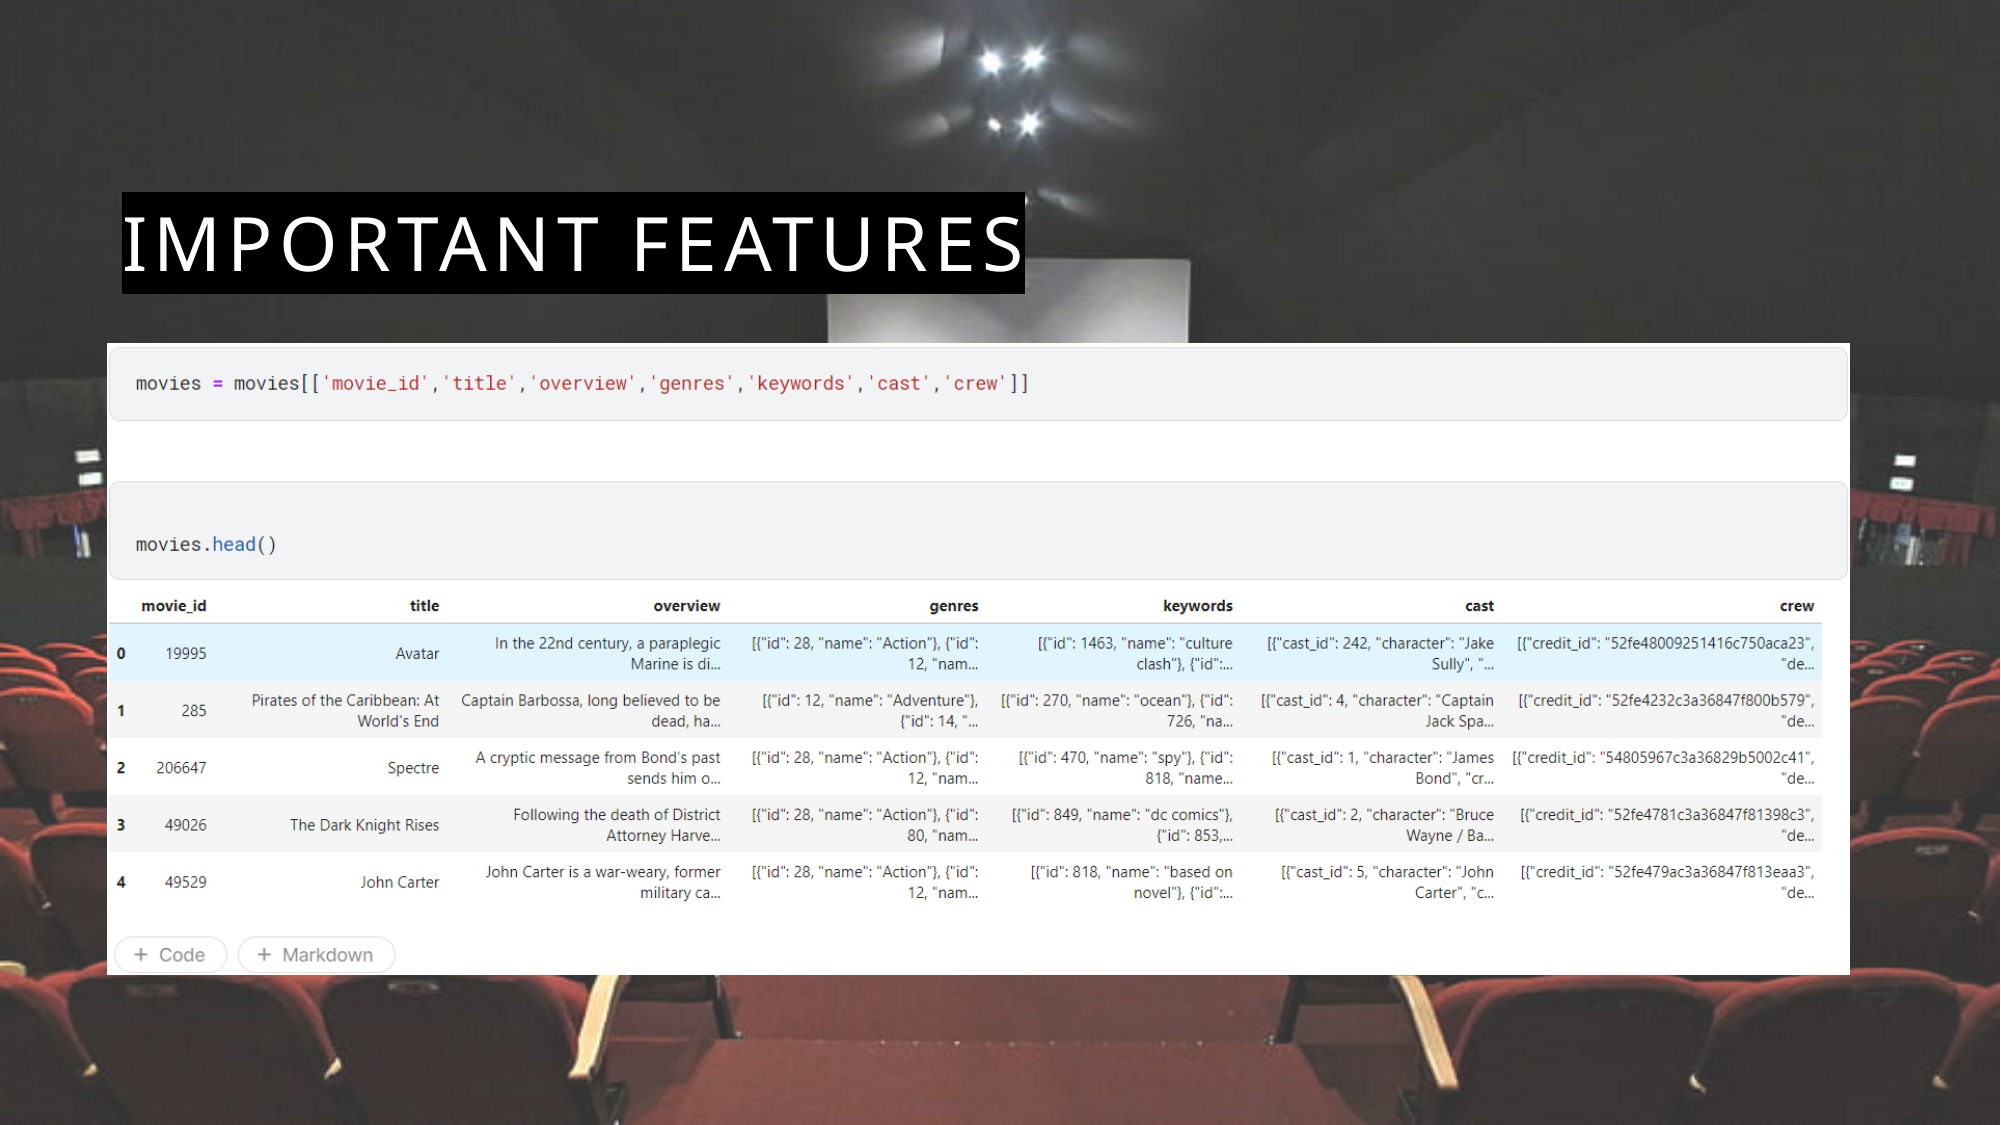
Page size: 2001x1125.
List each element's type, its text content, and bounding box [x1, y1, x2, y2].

title Important features [107, 106, 1850, 295]
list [106, 343, 1850, 975]
